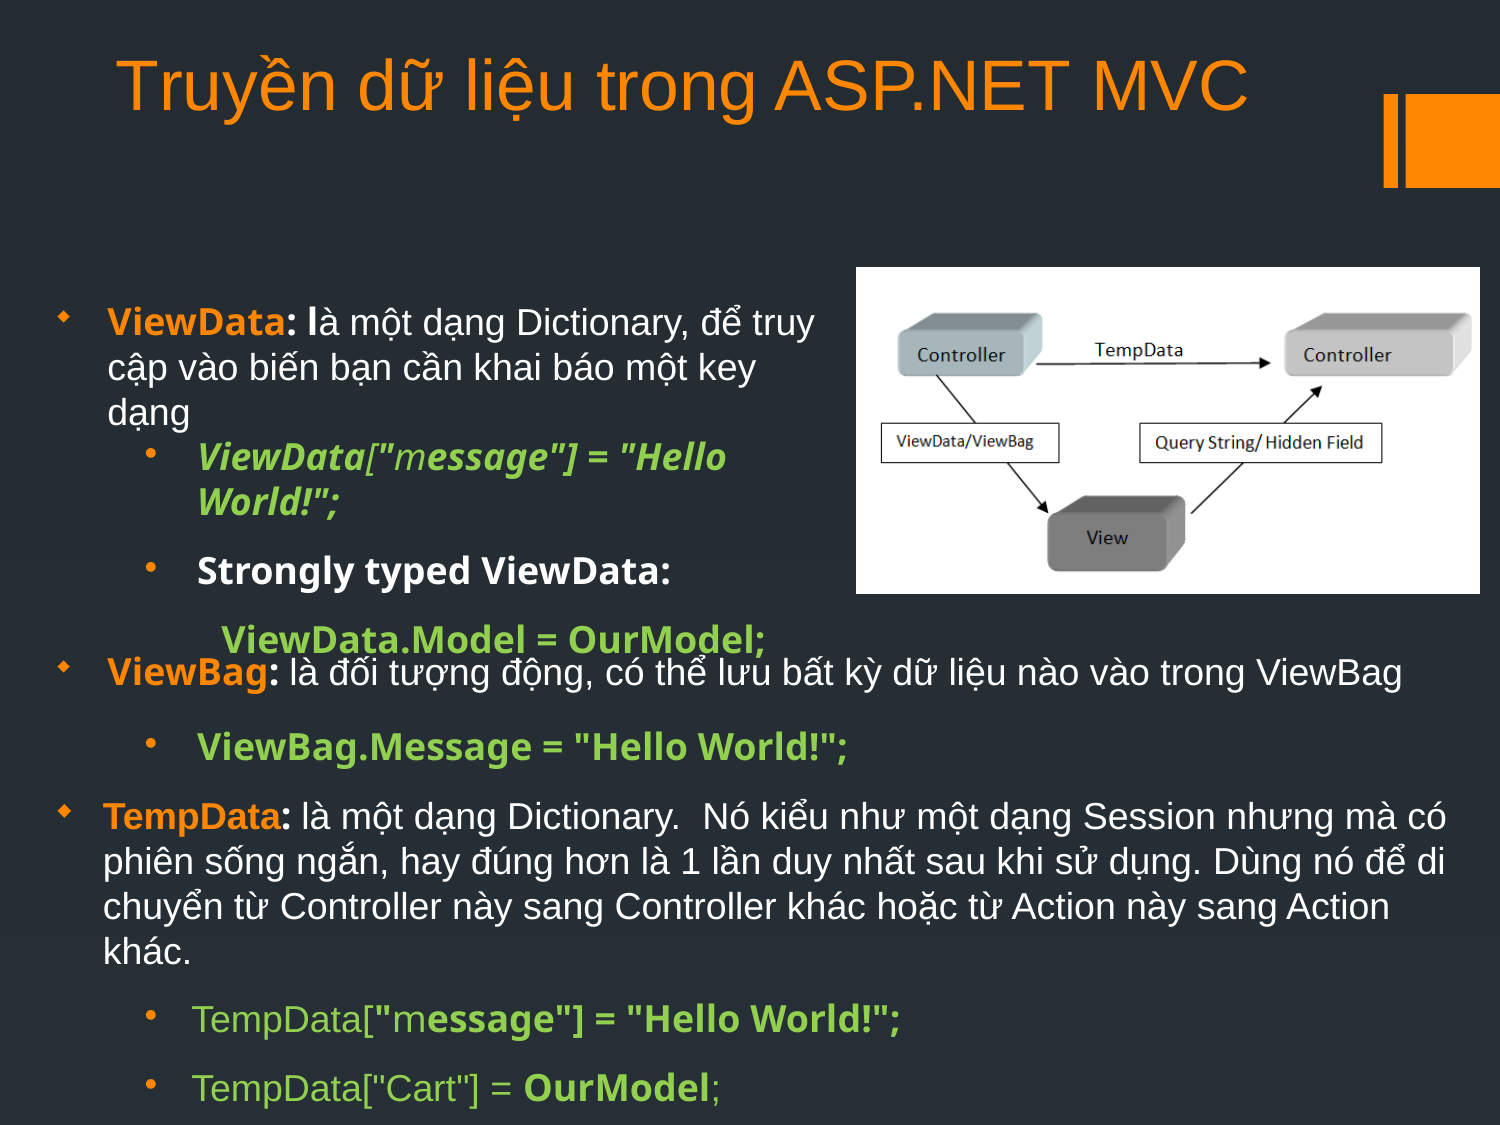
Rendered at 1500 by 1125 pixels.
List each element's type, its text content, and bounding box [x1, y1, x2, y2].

picture [855, 266, 1481, 595]
text_box ViewBag: là đối tượng động, có thể lưu bất kỳ dữ liệu nào vào trong ViewBag ViewBag.Message = "Hello World!"; TempData: là một dạng Dictionary. Nó kiểu như một dạng Session nhưng mà có phiên sống ngắn, hay đúng hơn là 1 lần duy nhất sau khi sử dụng. Dùng nó để di chuyển từ Controller này sang Controller khác hoặc từ Action này sang Action khác. TempData["message"] = "Hello World!"; TempData["Cart"] = OurModel; [41, 640, 1477, 1125]
text_box ViewData: là một dạng Dictionary, để truy cập vào biến bạn cần khai báo một key dạng ViewData["message"] = "Hello World!"; Strongly typed ViewData: ViewData.Model = OurModel; [41, 290, 857, 640]
title Truyền dữ liệu trong ASP.NET MVC [100, 30, 1449, 181]
